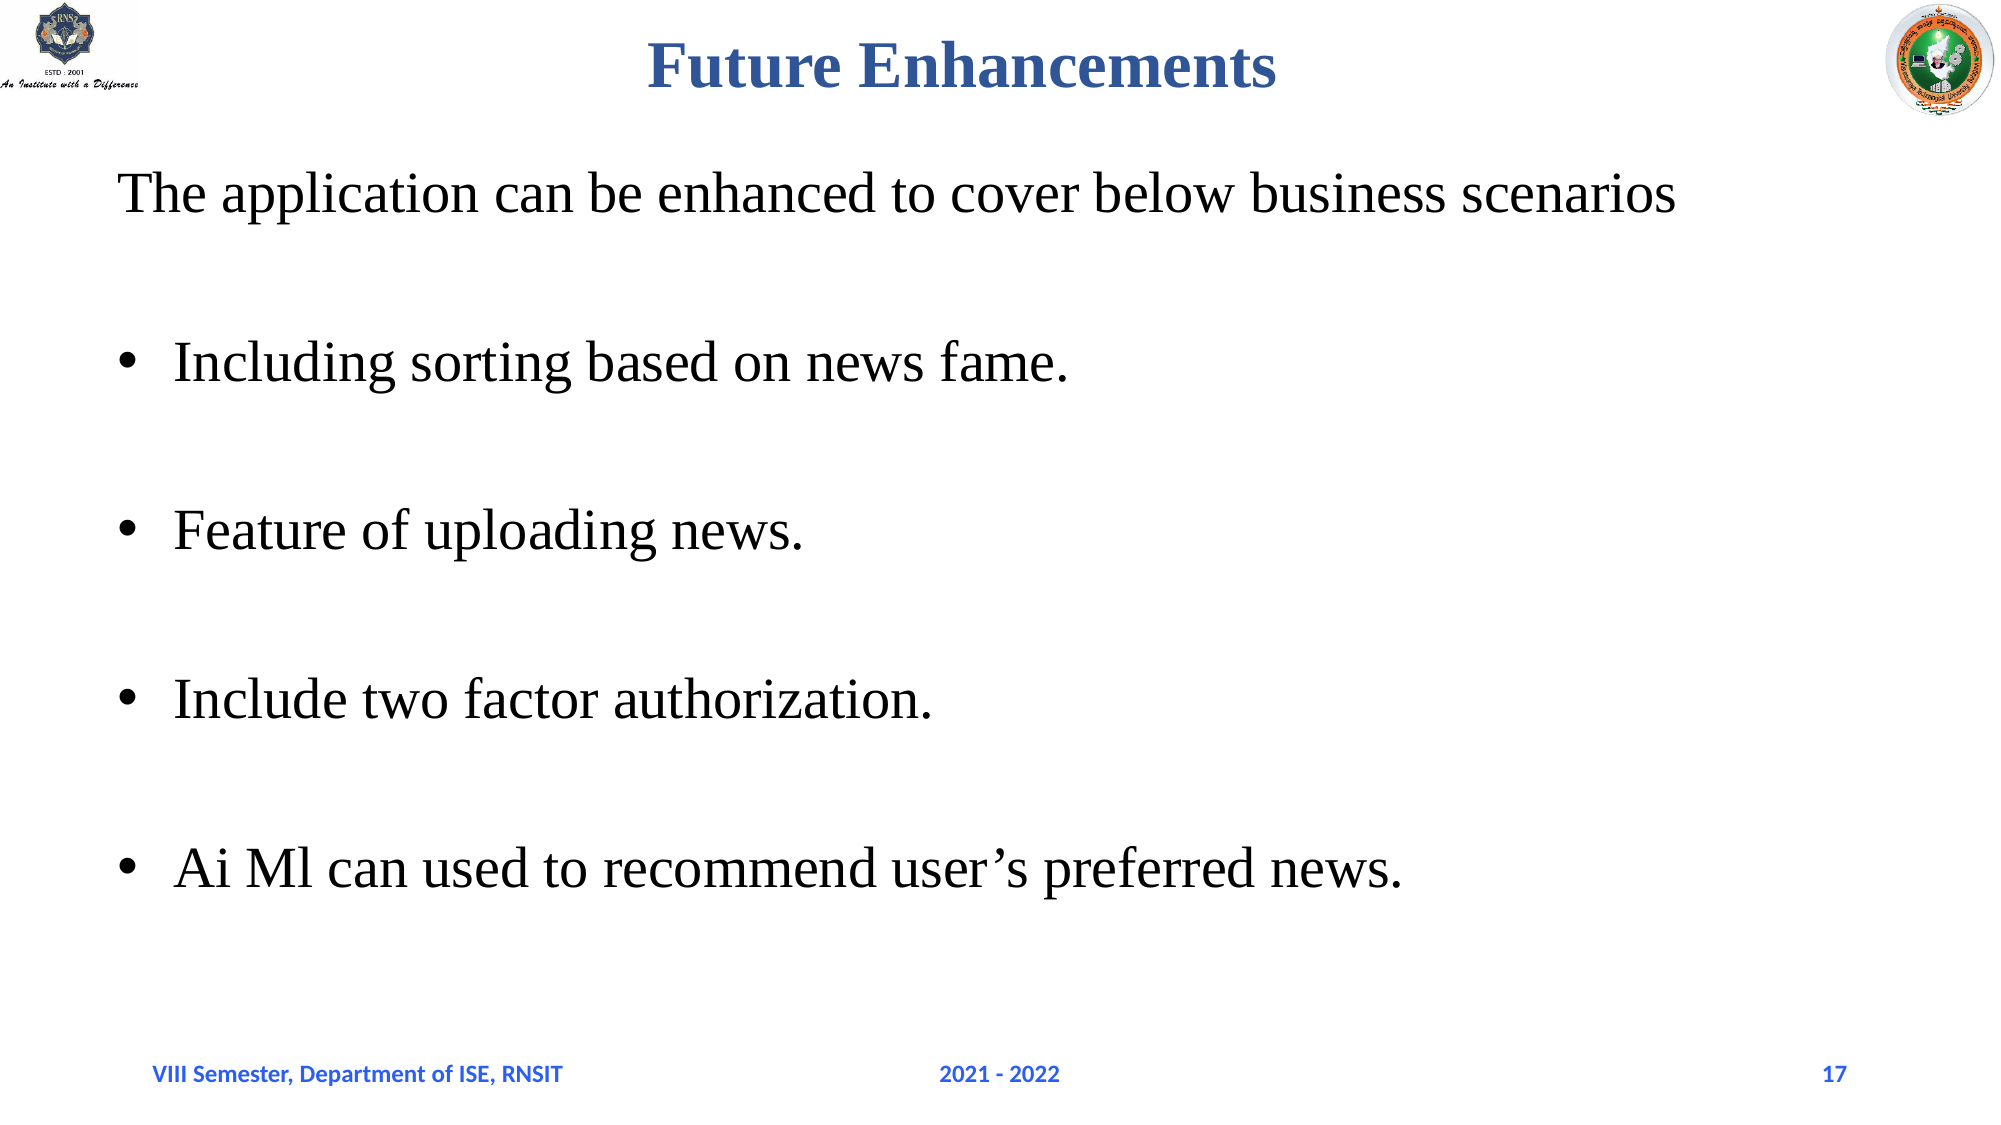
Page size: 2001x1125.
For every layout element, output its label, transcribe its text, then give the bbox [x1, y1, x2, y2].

footer 2021 - 2022 [662, 1042, 1338, 1103]
list The application can be enhanced to cover below business scenarios Including sorting based on news fame. Feature of uploading news. Include two factor authorization. Ai Ml can used to recommend user’s preferred news. [64, 154, 1922, 1024]
picture [0, 0, 138, 90]
slide_number VIII Semester, Department of ISE, RNSIT [137, 1042, 662, 1103]
picture [1882, 2, 1997, 117]
title Future Enhancements [350, 22, 1576, 140]
slide_number 17 [1412, 1042, 1863, 1103]
